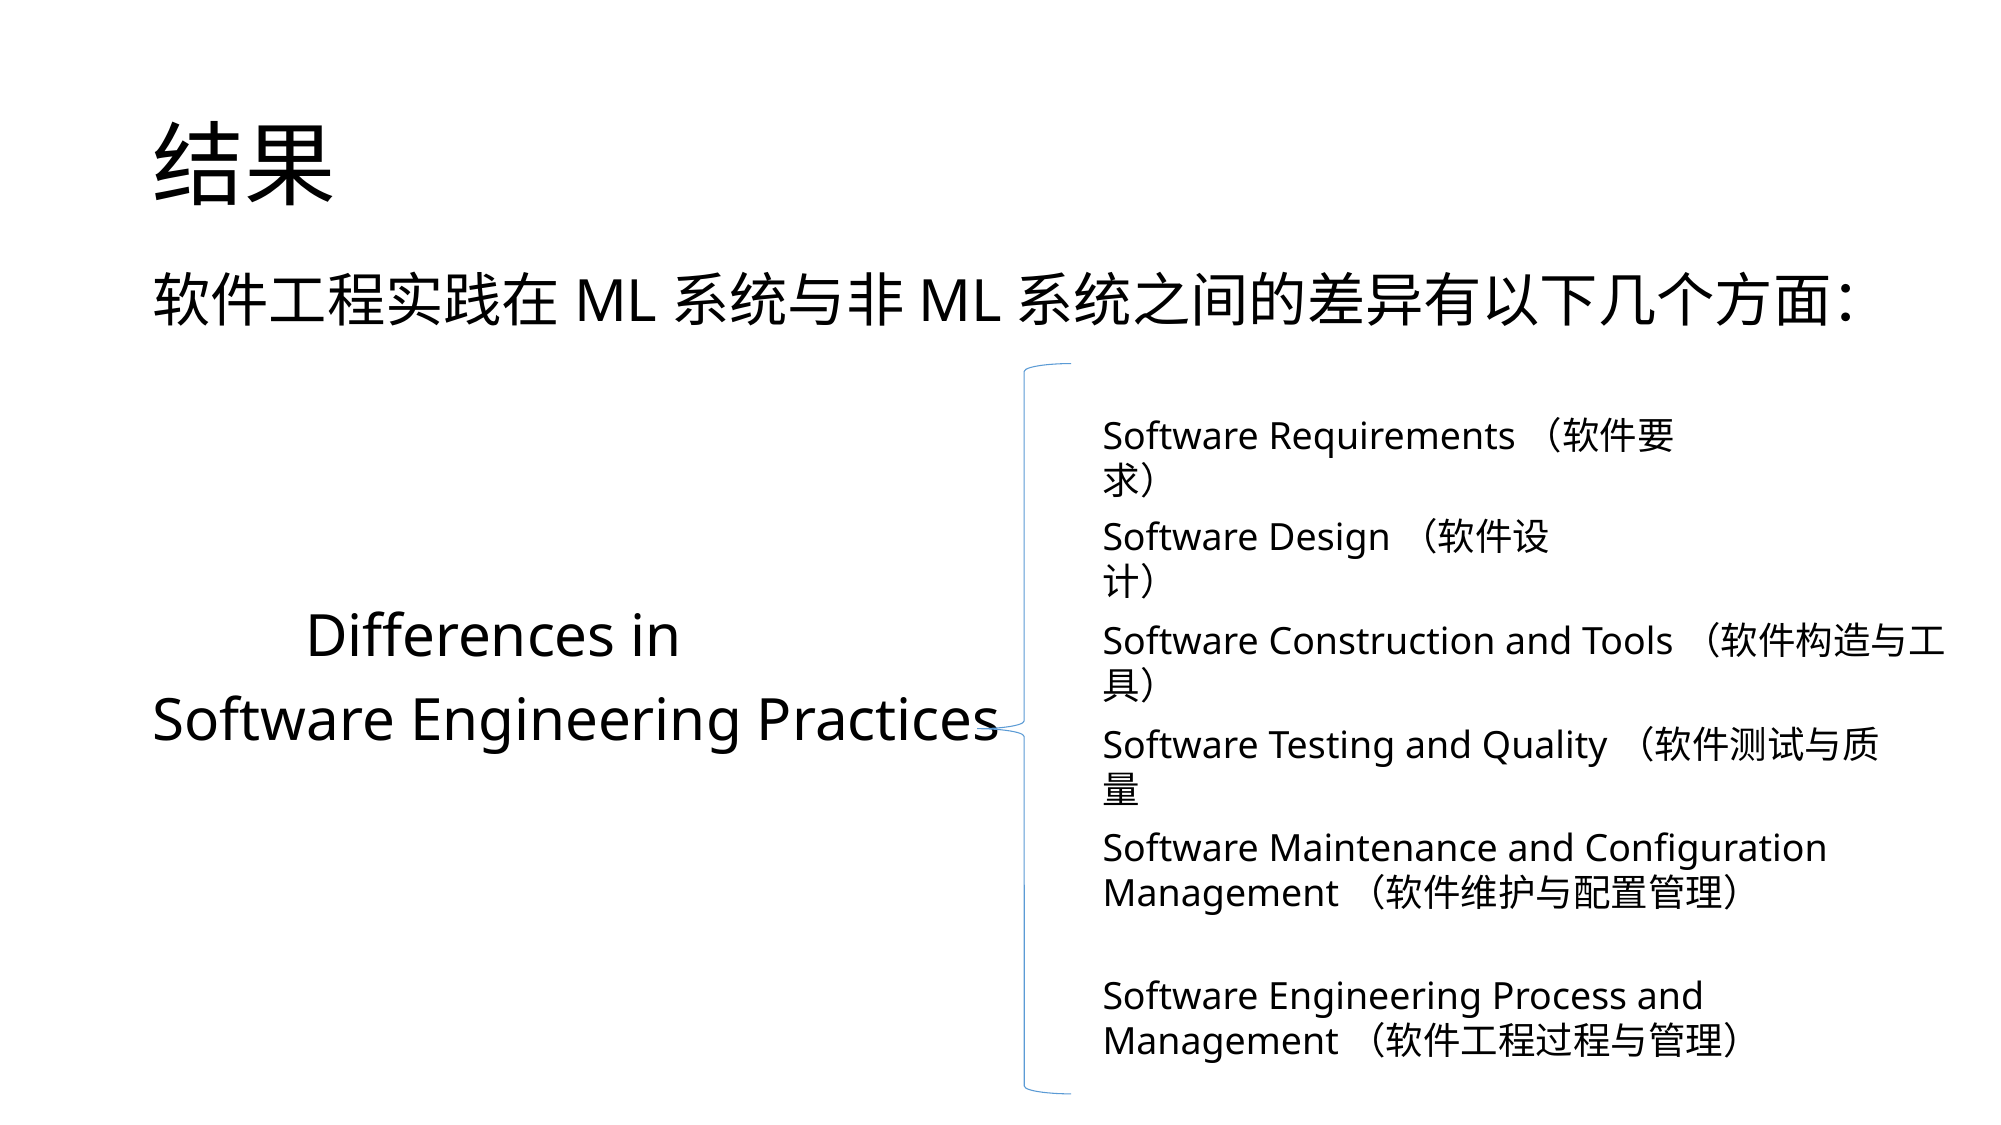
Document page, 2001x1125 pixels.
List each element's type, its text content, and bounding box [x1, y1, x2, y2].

list 软件工程实践在ML系统与非ML系统之间的差异有以下几个方面： Differences in Software Engineering Practices [137, 263, 1863, 1014]
text_box [977, 363, 1072, 1095]
text_box Software Construction and Tools（软件构造与工具） [1087, 609, 1964, 715]
text_box Software Engineering Process and Management（软件工程过程与管理） [1087, 964, 1811, 1070]
text_box Software Testing and Quality（软件测试与质量 [1087, 714, 1906, 819]
text_box Software Requirements（软件要求） [1087, 404, 1700, 510]
text_box Software Design（软件设计） [1087, 505, 1634, 609]
title 结果 [137, 59, 1863, 263]
text_box Software Maintenance and Configuration Management（软件维护与配置管理） [1087, 816, 1878, 922]
